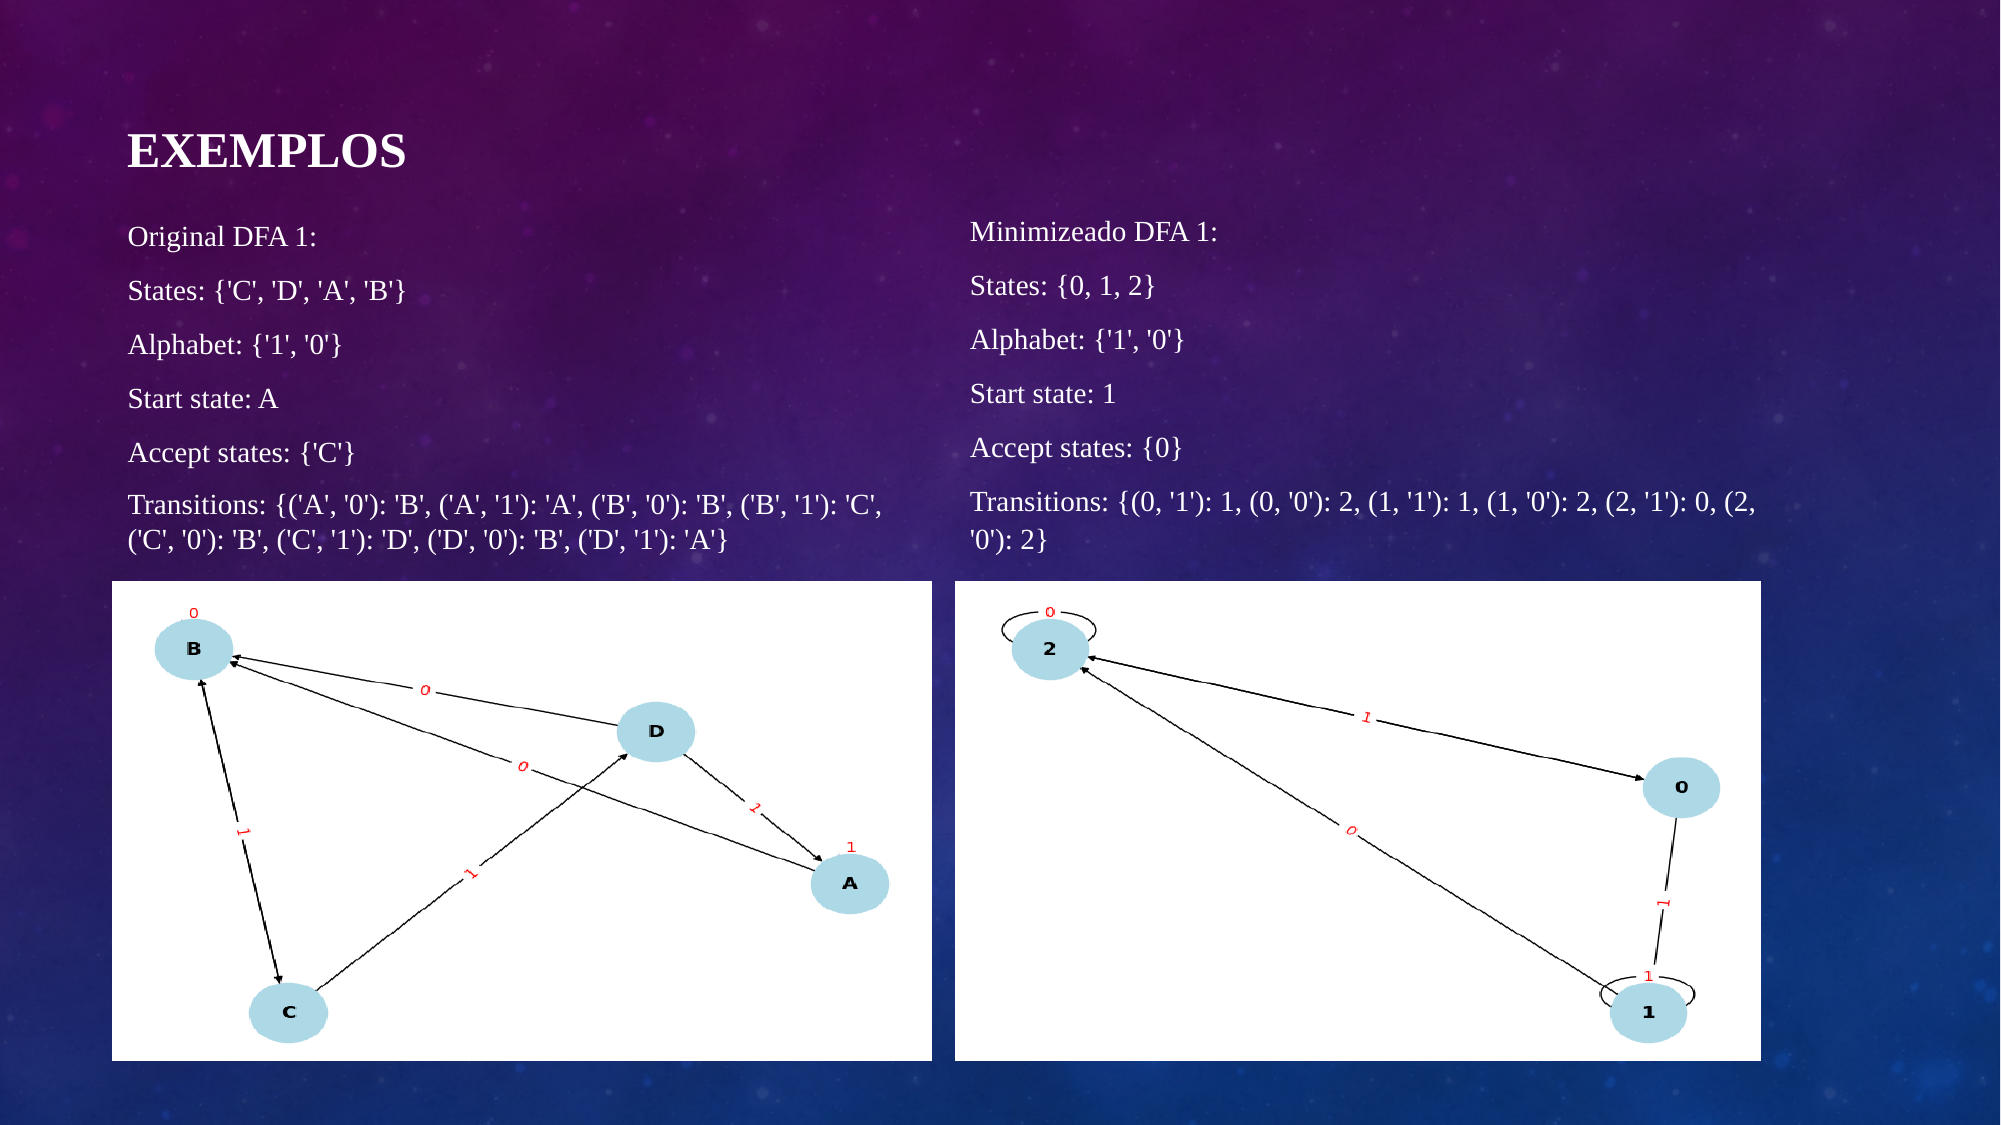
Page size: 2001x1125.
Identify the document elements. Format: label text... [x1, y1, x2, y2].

title Exemplos [112, 99, 1761, 195]
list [112, 581, 933, 1062]
picture [0, 0, 2001, 1125]
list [954, 581, 1762, 1062]
list Original DFA 1: States: {'C', 'D', 'A', 'B'} Alphabet: {'1', '0'} Start state: A Accept states: {'C'} Transitions: {('A', '0'): 'B', ('A', '1'): 'A', ('B', '0'): 'B', ('B', '1'): 'C', ('C', '0'): 'B', ('C', '1'): 'D', ('D', '0'): 'B', ('D', '1'): 'A'} [112, 194, 933, 563]
list Minimizeado DFA 1: States: {0, 1, 2} Alphabet: {'1', '0'} Start state: 1 Accept states: {0} Transitions: {(0, '1'): 1, (0, '0'): 2, (1, '1'): 1, (1, '0'): 2, (2, '1'): 0, (2, '0'): 2} [955, 194, 1775, 563]
